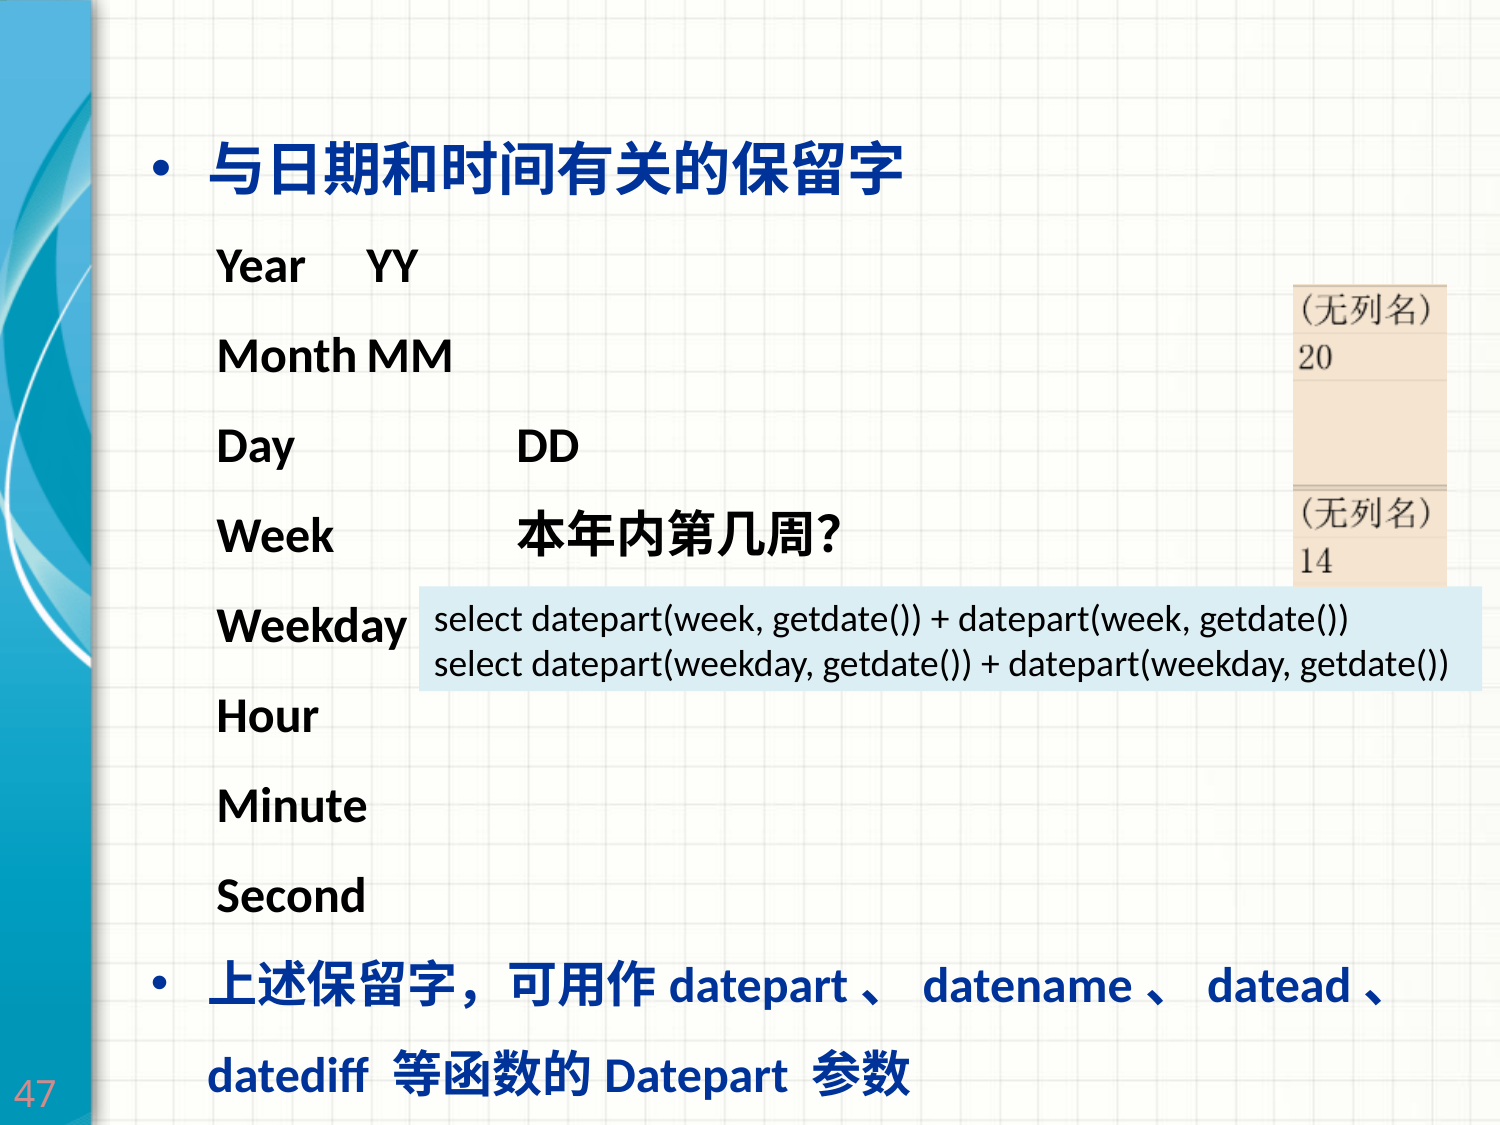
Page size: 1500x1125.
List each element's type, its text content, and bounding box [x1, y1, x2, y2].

slide_number 47 [0, 1065, 89, 1125]
list 与日期和时间有关的保留字 Year YY Month MM Day DD Week 本年内第几周？ Weekday 星期几？ Hour Minute Second 上述保留字，可用作datepart、datename、datead、datediff 等函数的Datepart 参数 [135, 90, 1447, 1024]
picture [0, 0, 1500, 1125]
text_box select datepart(week, getdate()) + datepart(week, getdate()) select datepart(weekday, getdate()) + datepart(weekday, getdate()) [419, 586, 1483, 692]
